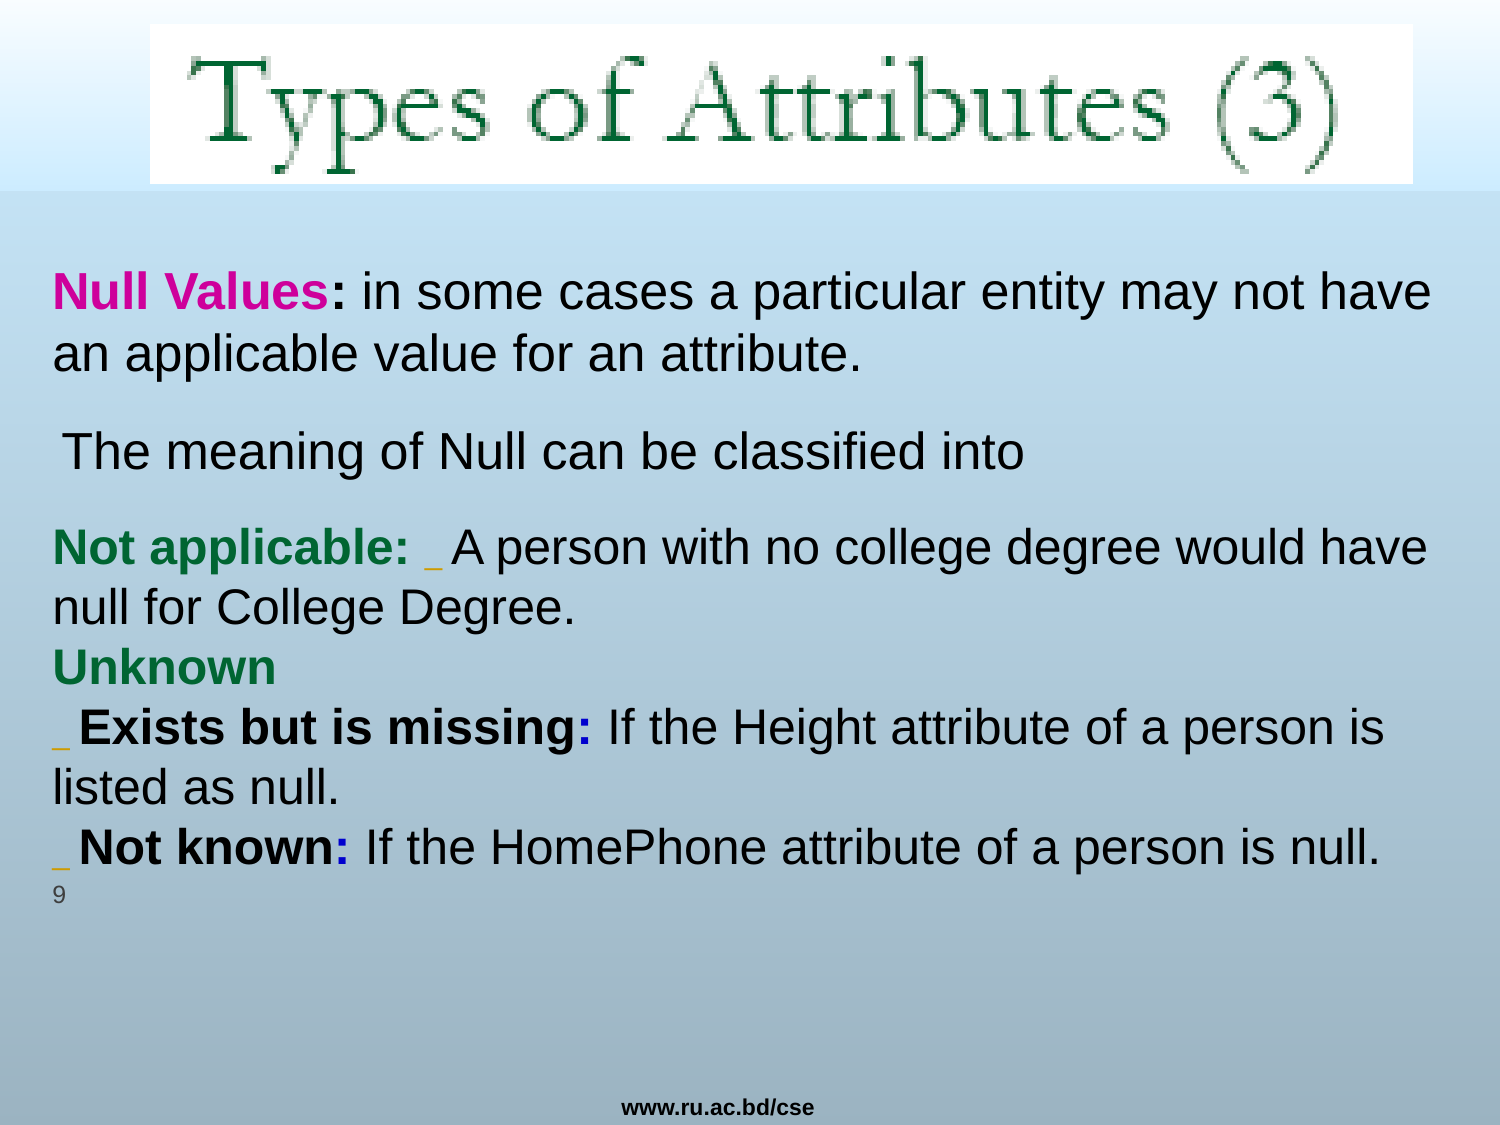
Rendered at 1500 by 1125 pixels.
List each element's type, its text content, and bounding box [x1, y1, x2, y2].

picture [149, 24, 1413, 184]
text_box Null Values: in some cases a particular entity may not have an applicable value for an attribute. The meaning of Null can be classified into Not applicable: _ A person with no college degree would have null for College Degree. Unknown _ Exists but is missing: If the Height attribute of a person is listed as null. _ Not known: If the HomePhone attribute of a person is null. 9 [37, 249, 1500, 917]
